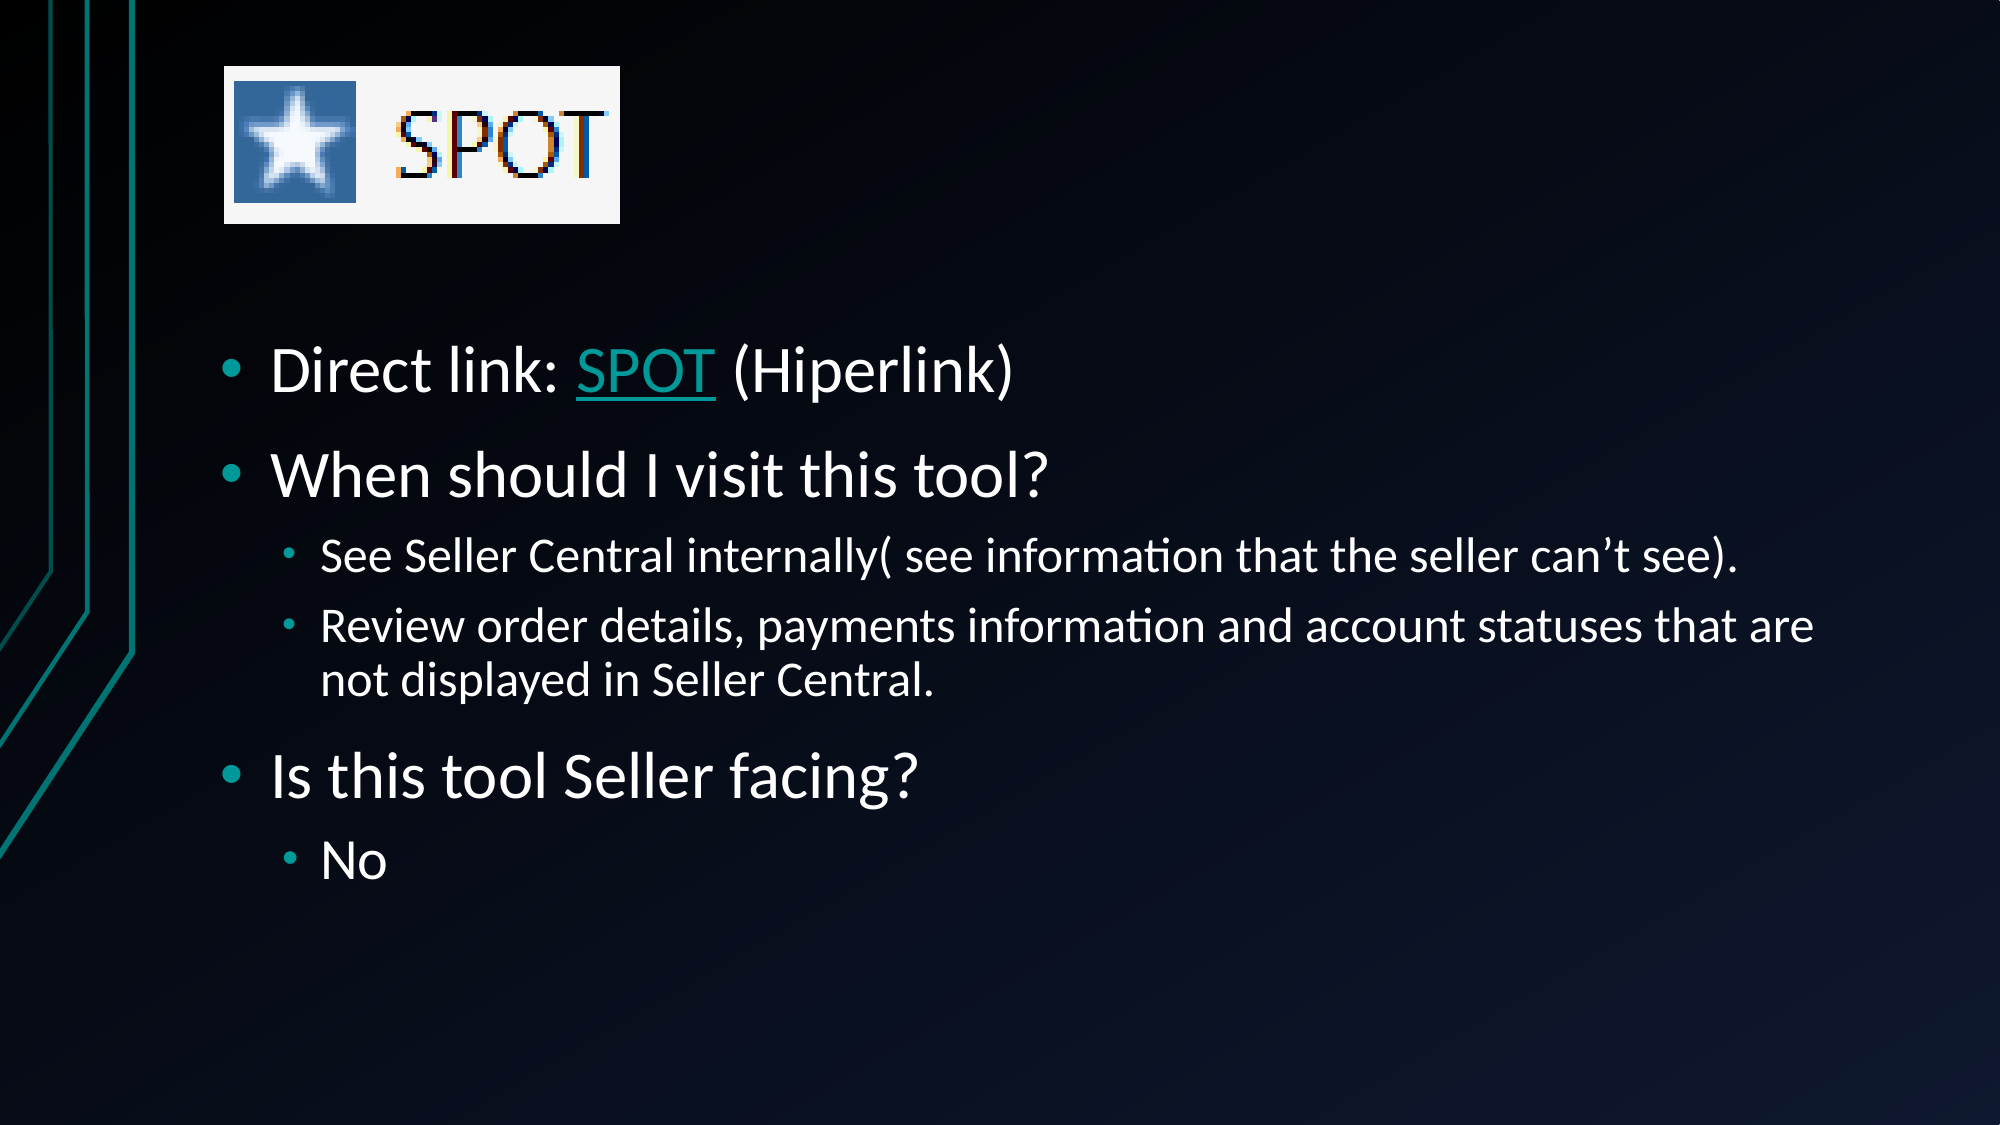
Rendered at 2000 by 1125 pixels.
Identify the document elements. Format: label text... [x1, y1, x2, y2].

picture [224, 66, 620, 225]
list Direct link: SPOT (Hiperlink) When should I visit this tool? See Seller Central internally( see information that the seller can’t see). Review order details, payments information and account statuses that are not displayed in Seller Central. Is this tool Seller facing? No [199, 324, 1900, 1057]
